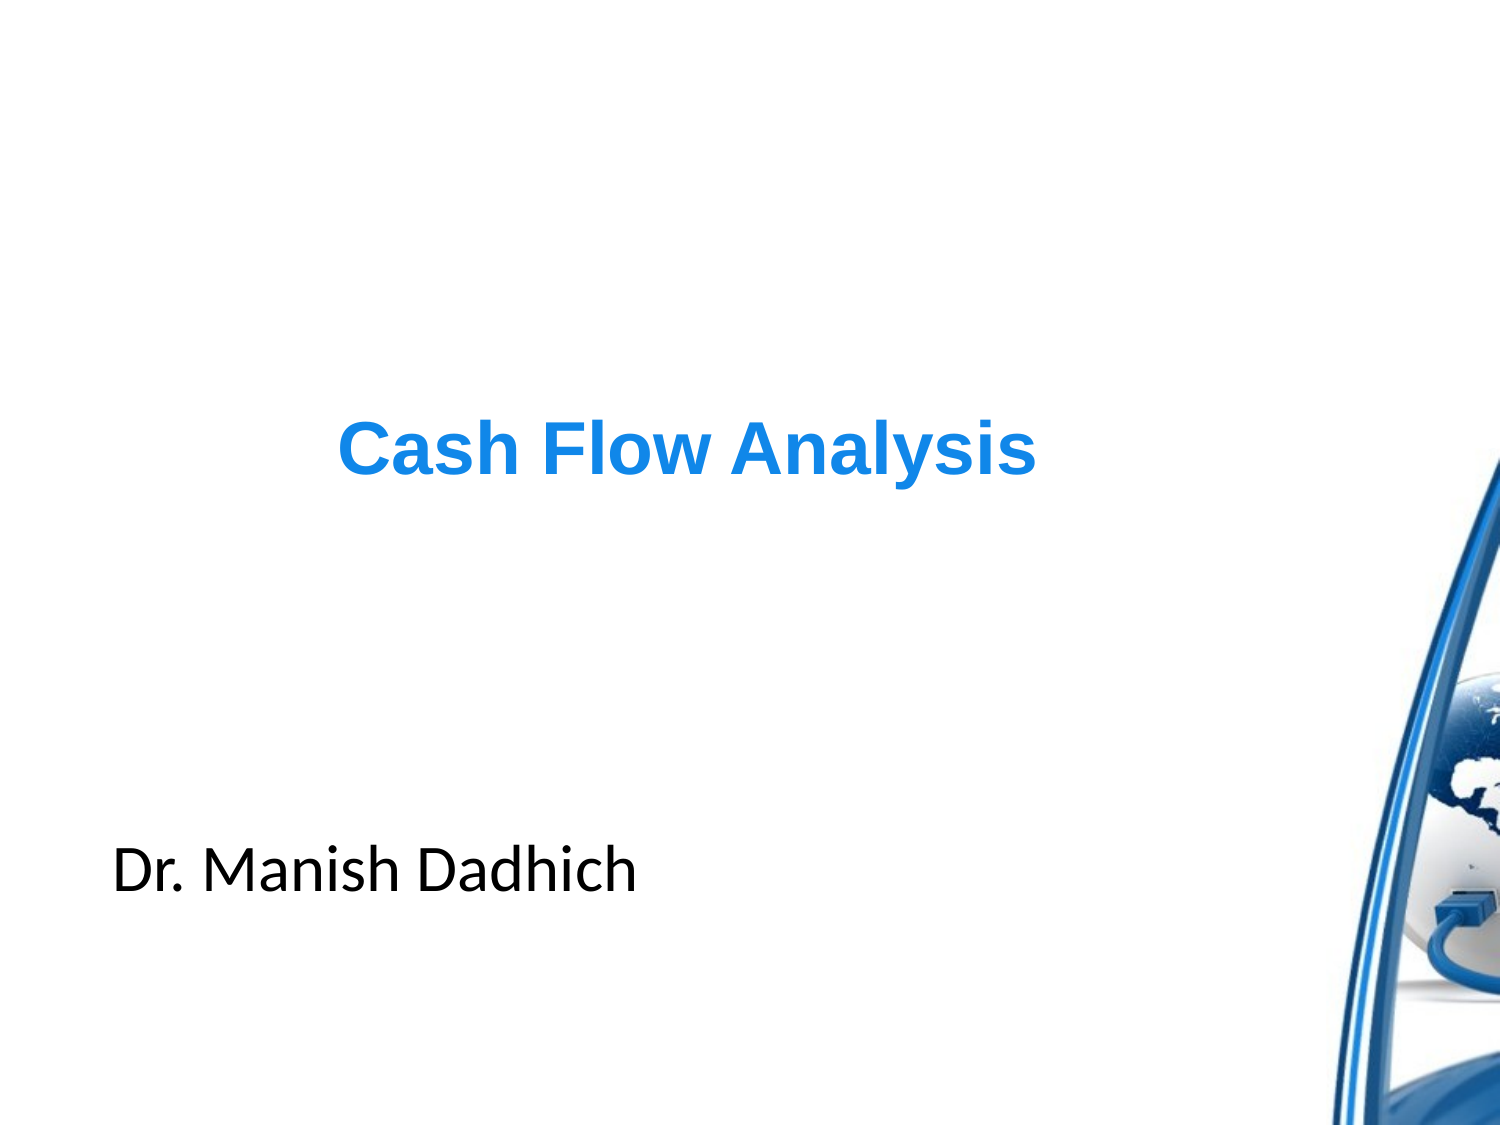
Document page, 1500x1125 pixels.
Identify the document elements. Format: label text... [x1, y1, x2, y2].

list Dr. Manish Dadhich [112, 825, 1463, 906]
picture [1326, 448, 1500, 1125]
title Cash Flow Analysis [337, 399, 1193, 495]
